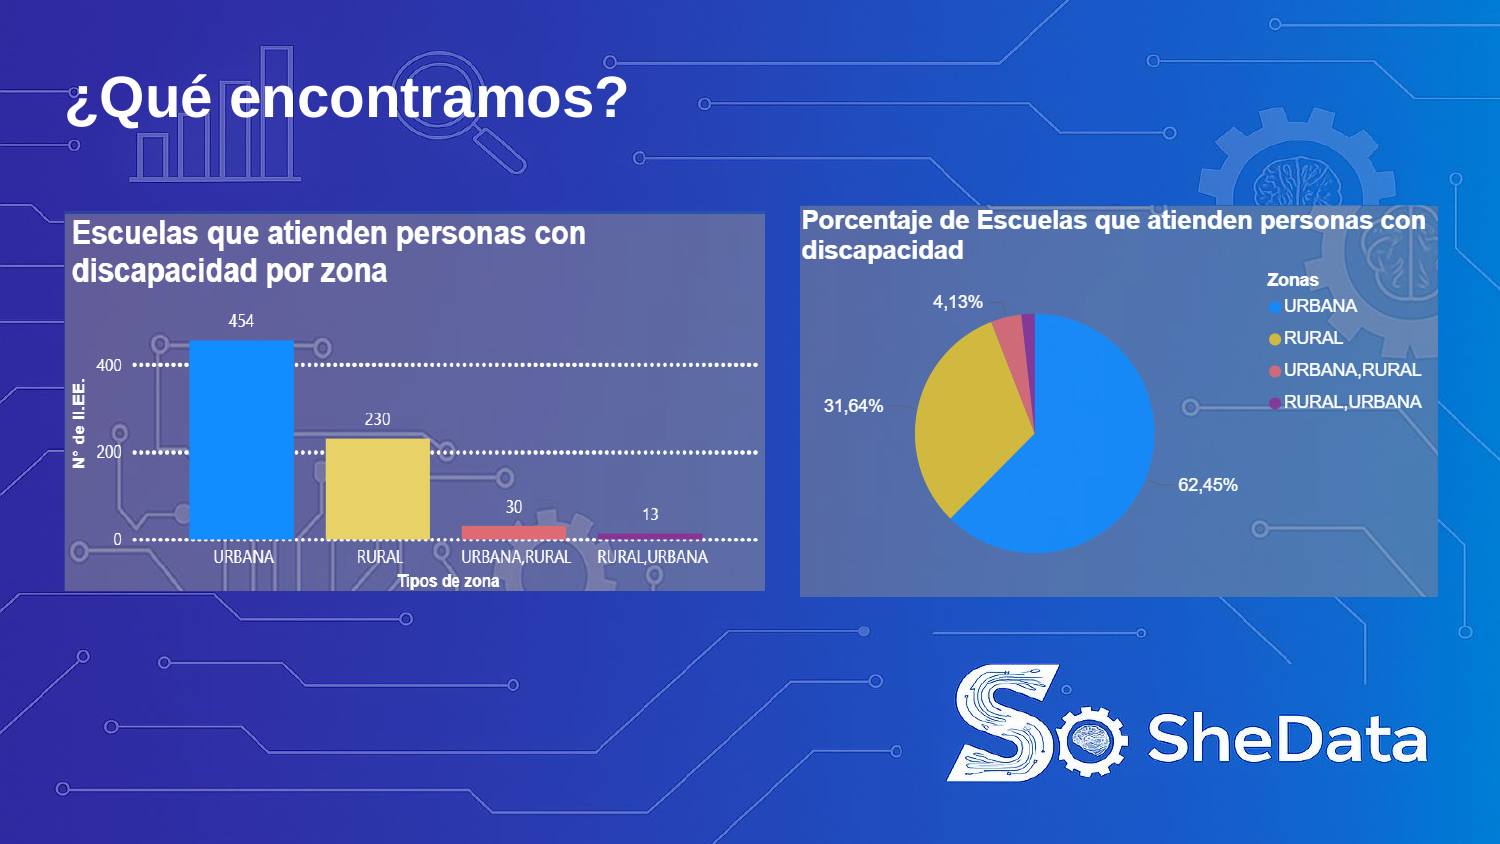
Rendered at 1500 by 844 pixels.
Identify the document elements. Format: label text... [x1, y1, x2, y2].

title ¿Qué encontramos? [49, 44, 1315, 168]
picture [0, 0, 1500, 844]
